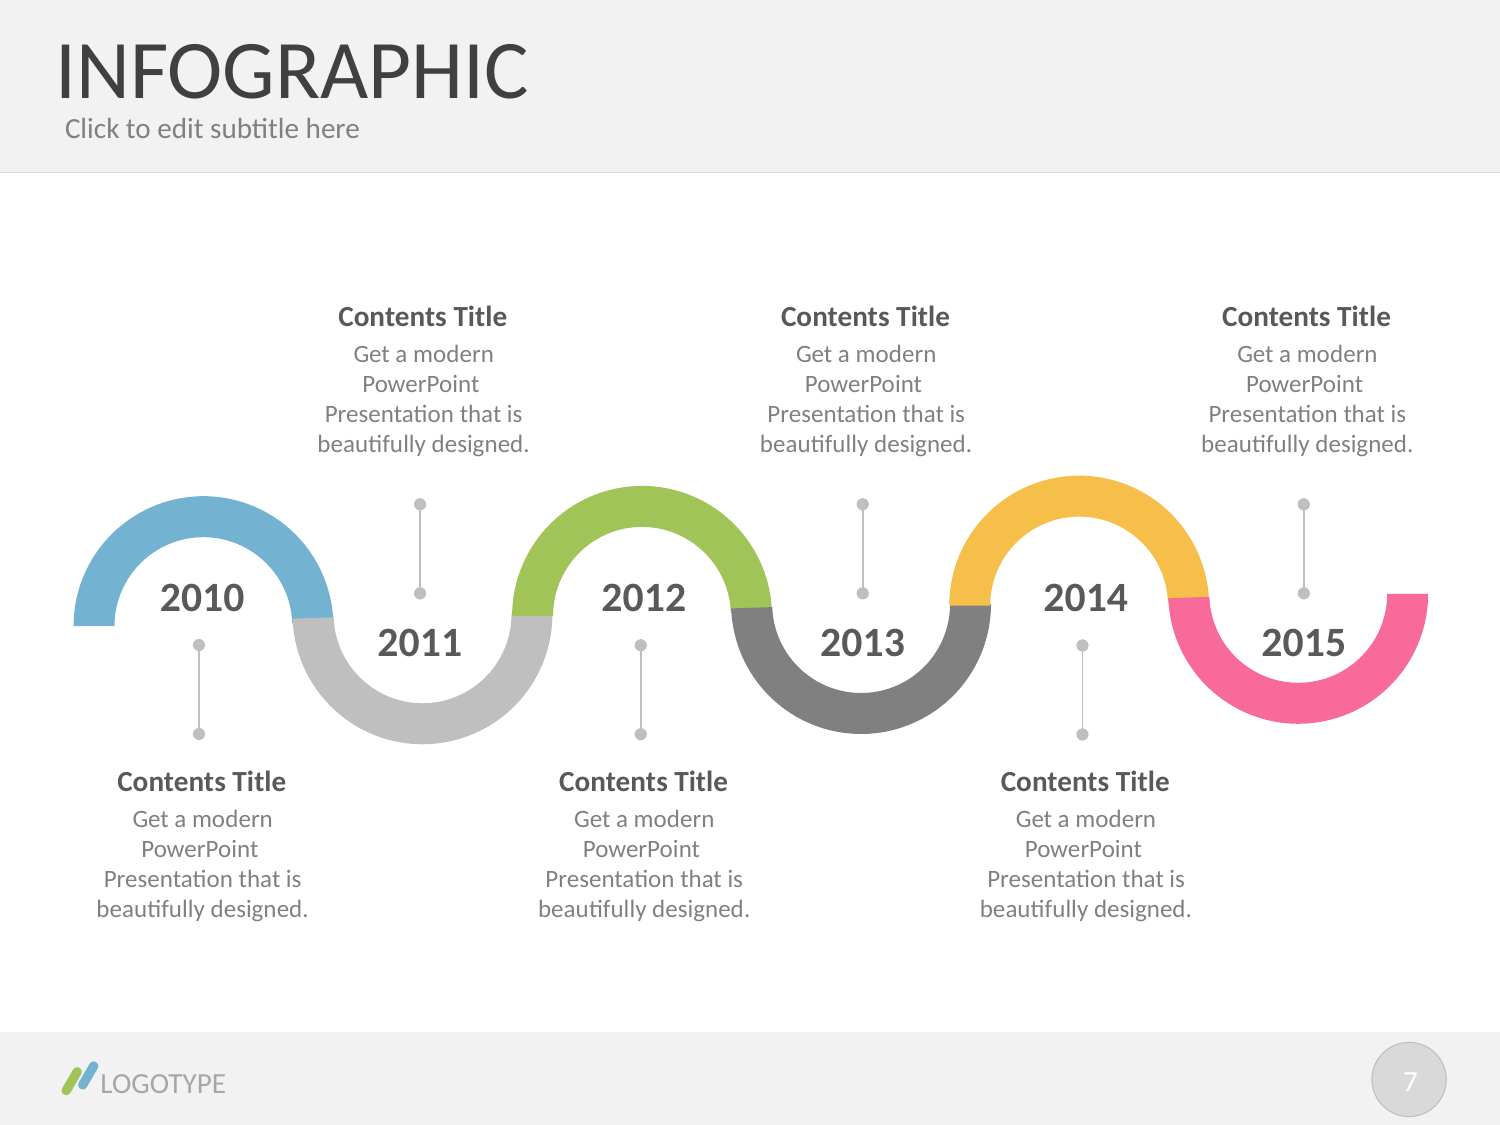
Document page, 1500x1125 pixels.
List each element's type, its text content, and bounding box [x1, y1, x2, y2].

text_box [943, 562, 1228, 932]
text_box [60, 561, 344, 932]
list Click to edit subtitle here [53, 109, 1447, 145]
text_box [1232, 680, 1429, 757]
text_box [1164, 289, 1449, 674]
title INFOGRAPHIC [55, 19, 1447, 109]
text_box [348, 680, 496, 757]
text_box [73, 463, 276, 560]
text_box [1013, 463, 1159, 561]
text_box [281, 289, 565, 674]
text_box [723, 289, 1008, 674]
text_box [791, 680, 938, 757]
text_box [501, 562, 786, 932]
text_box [570, 463, 718, 560]
